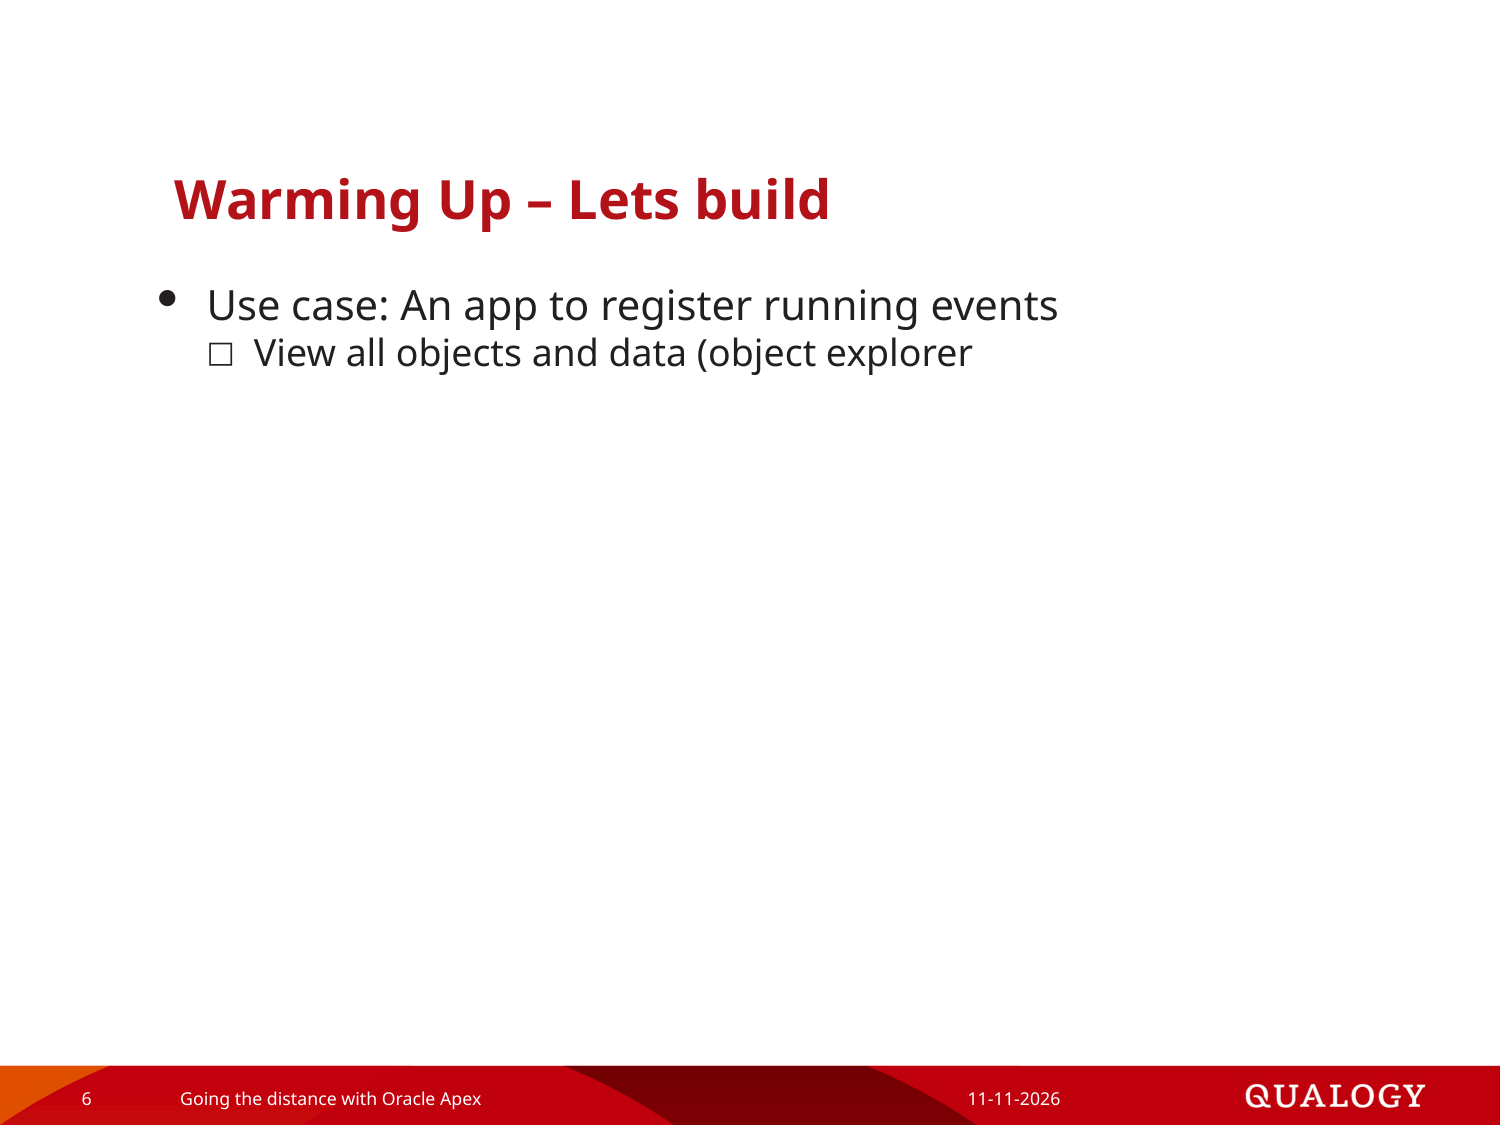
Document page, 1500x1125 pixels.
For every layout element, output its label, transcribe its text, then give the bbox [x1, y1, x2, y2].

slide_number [961, 1082, 1213, 1118]
footer Going the distance with Oracle Apex [174, 1082, 938, 1118]
picture [0, 0, 1500, 1125]
list Use case: An app to register running events View all objects and data (object explorer [144, 271, 1416, 1014]
title Warming Up – Lets build [159, 50, 1432, 238]
slide_number 6 [75, 1082, 145, 1118]
